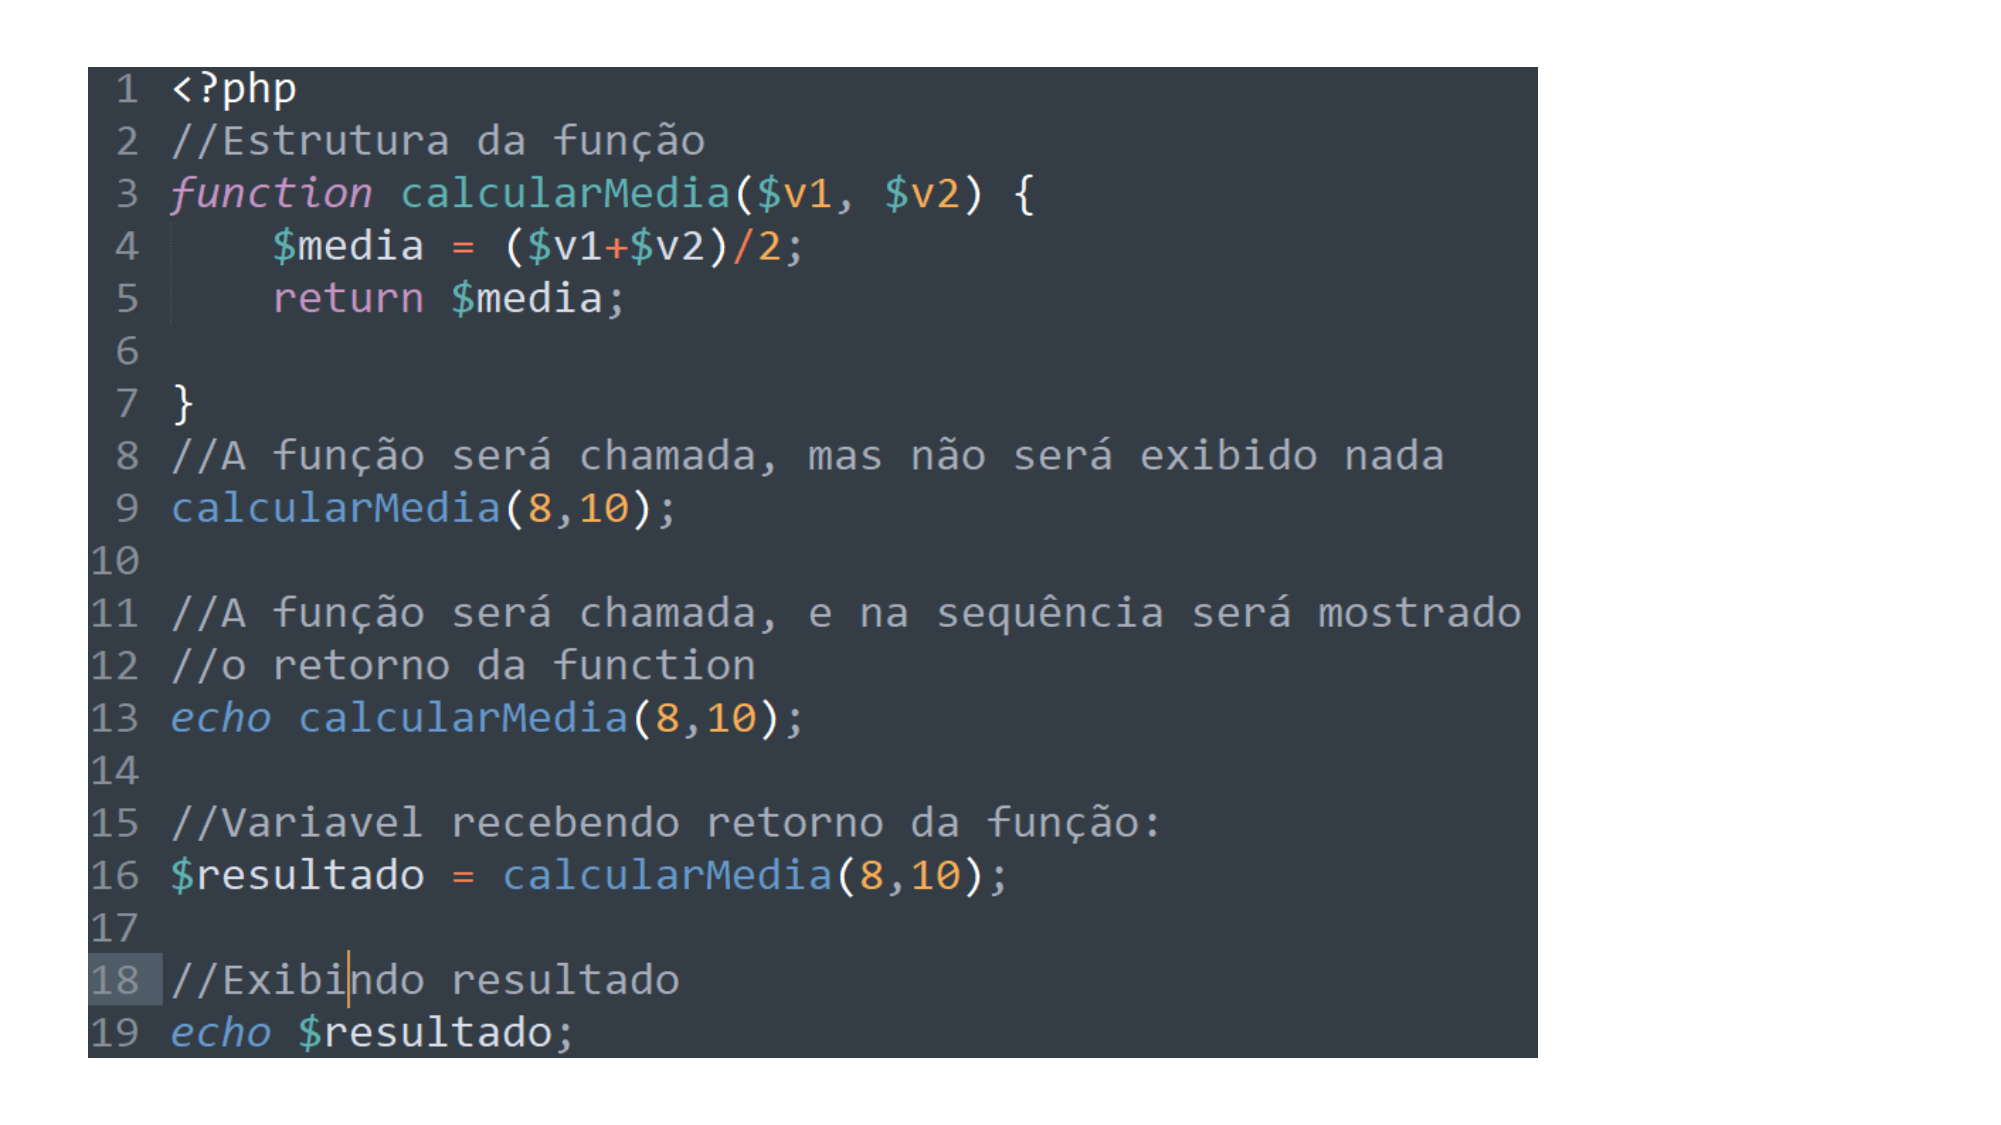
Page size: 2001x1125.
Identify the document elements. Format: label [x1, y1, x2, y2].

list [88, 67, 1538, 1058]
